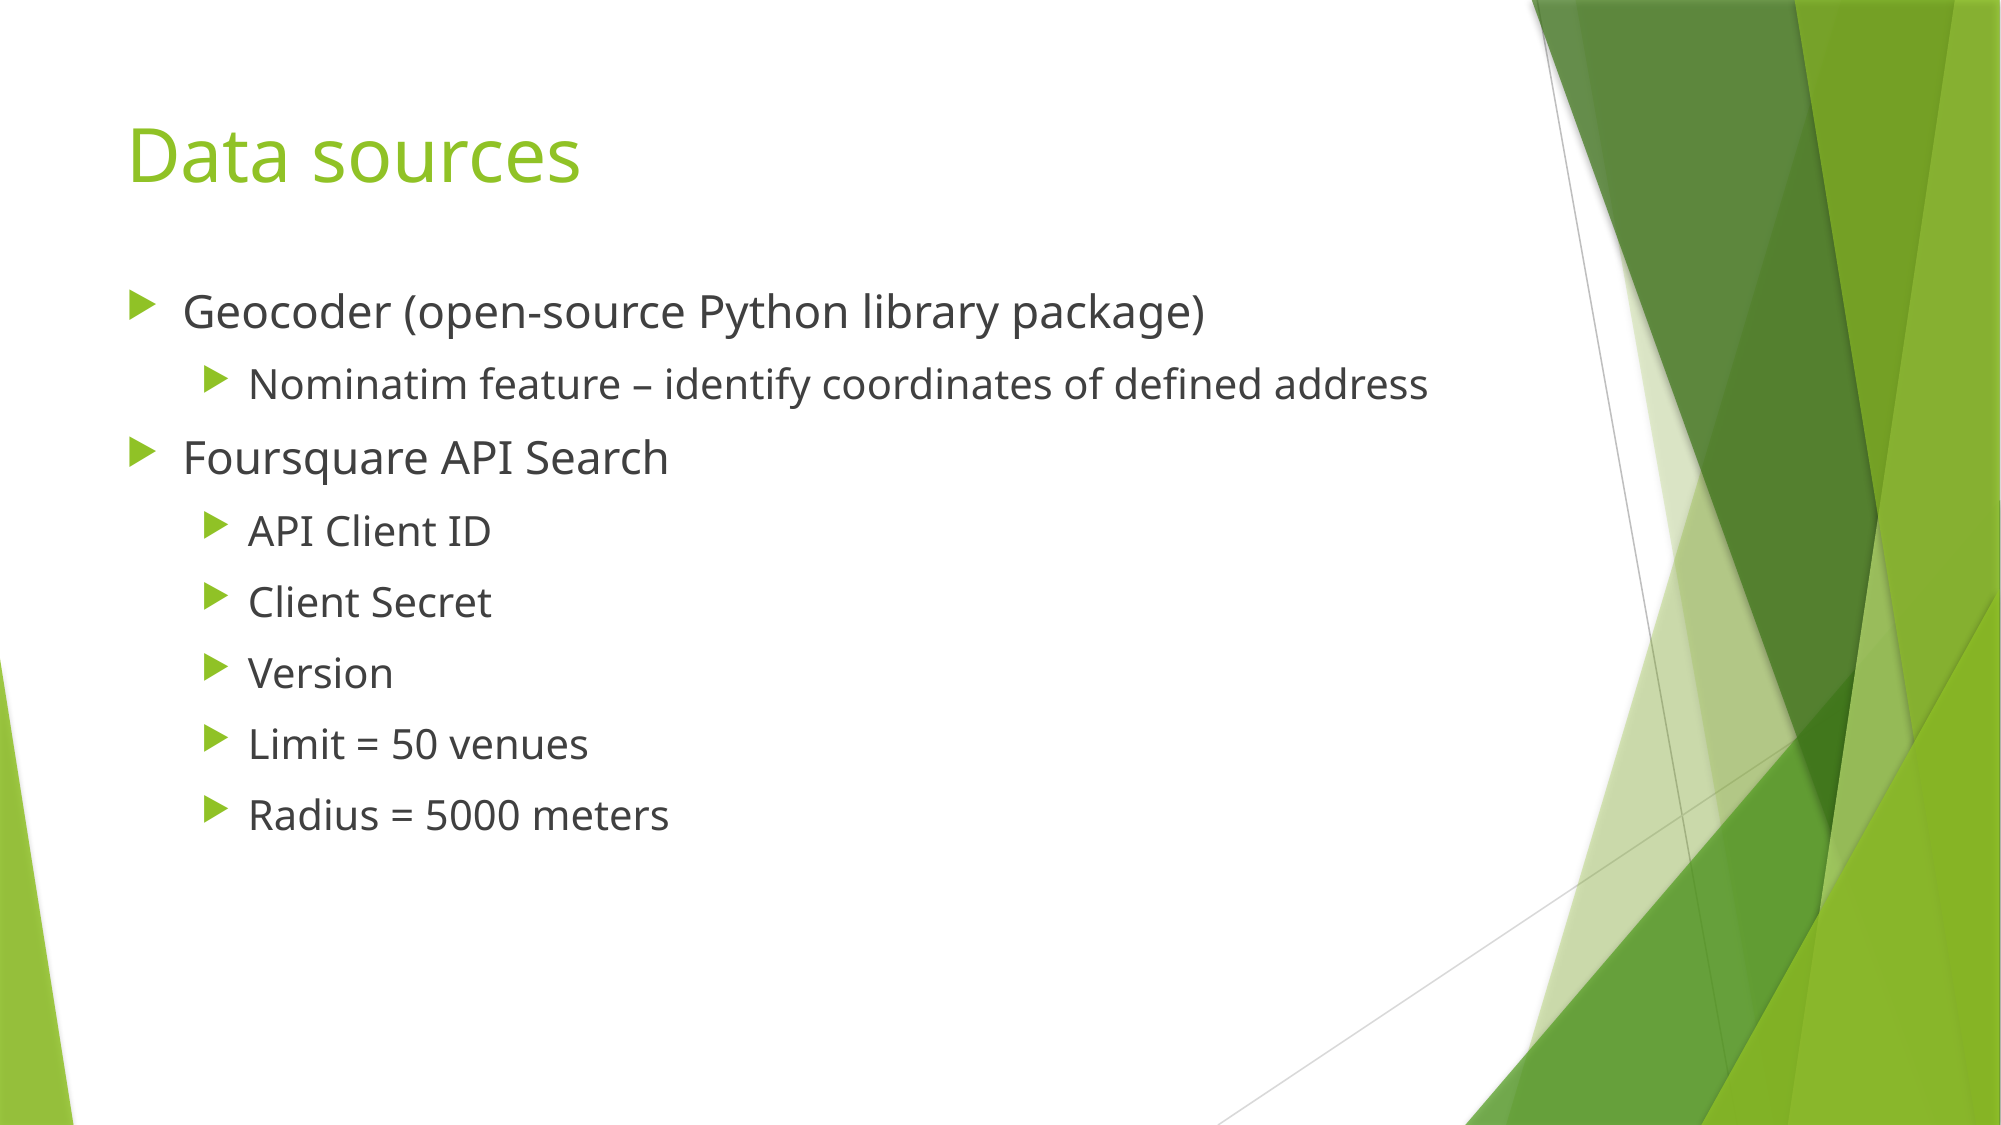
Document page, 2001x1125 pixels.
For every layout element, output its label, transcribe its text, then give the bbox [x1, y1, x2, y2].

list Geocoder (open-source Python library package) Nominatim feature – identify coordinates of defined address Foursquare API Search API Client ID Client Secret Version Limit = 50 venues Radius = 5000 meters [111, 274, 1522, 912]
title Data sources [111, 99, 1522, 274]
